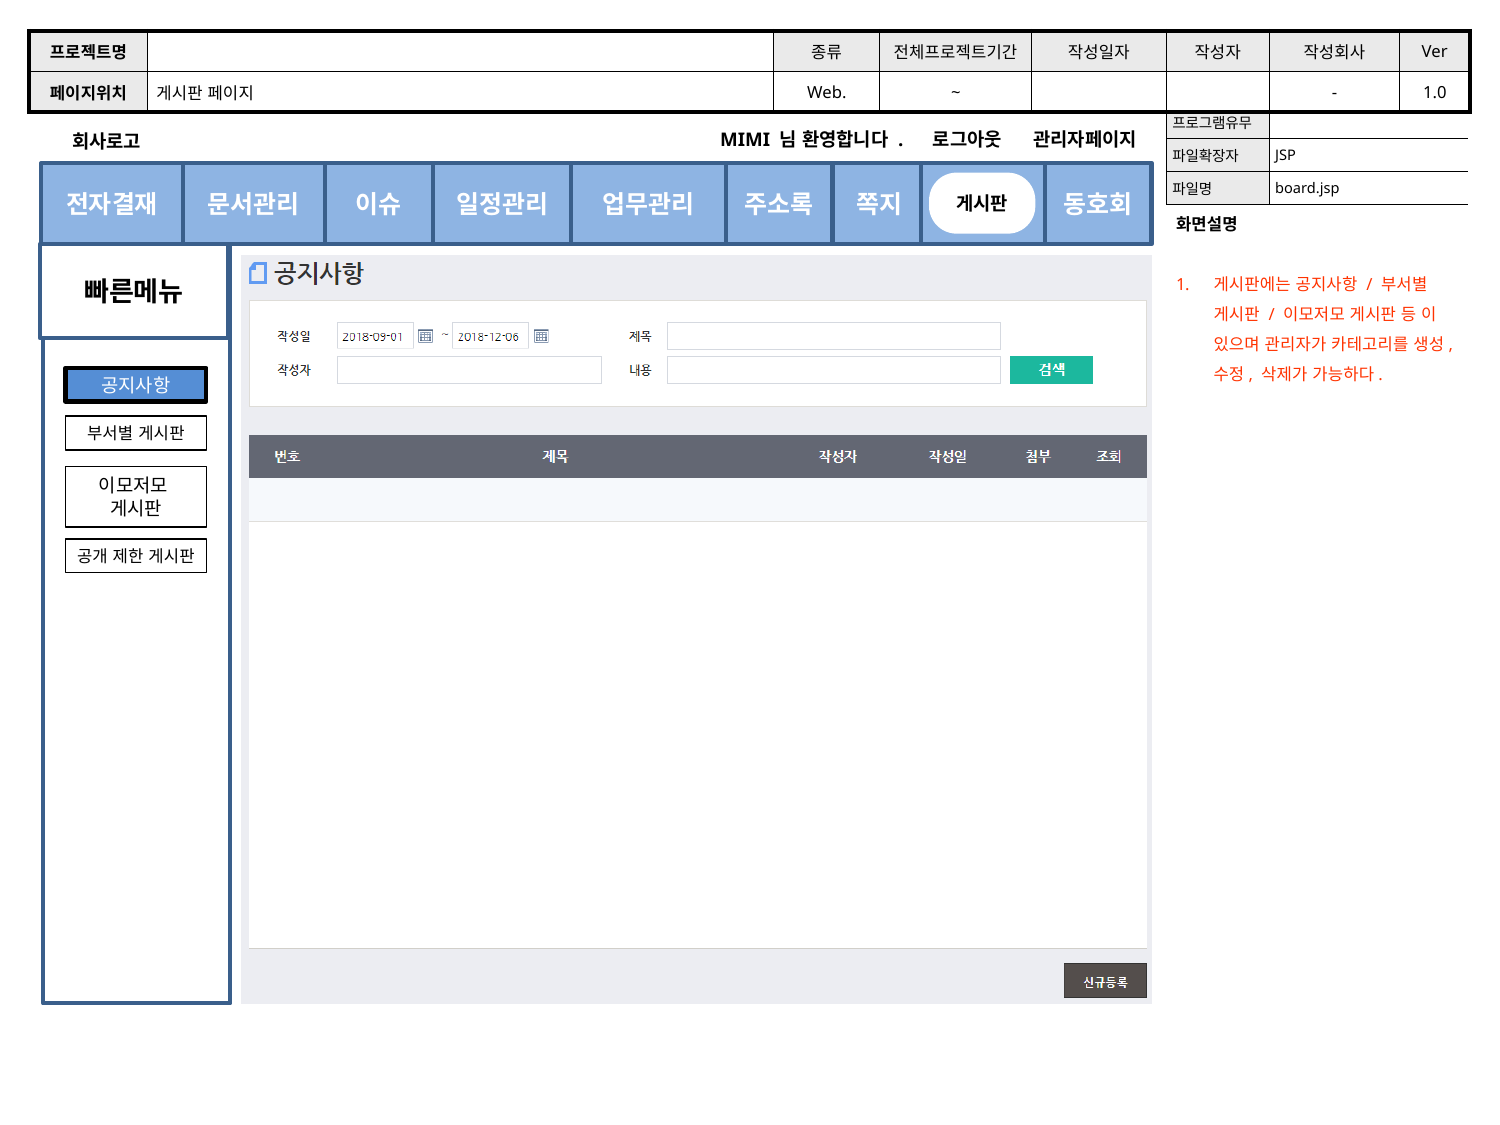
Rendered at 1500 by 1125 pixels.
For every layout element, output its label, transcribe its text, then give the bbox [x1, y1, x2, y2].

table_cell ~ [880, 72, 1031, 110]
text_box 회사로고 [44, 122, 158, 160]
text_box 빠른메뉴 [38, 251, 230, 340]
table_cell 1.0 [1400, 72, 1468, 110]
table_header 작성일자 [1032, 33, 1166, 71]
table_header 작성자 [1167, 33, 1269, 71]
text_box [41, 254, 232, 1005]
text_box 화면설명 게시판에는 공지사항 / 부서별 게시판 / 이모저모 게시판 등 이 있으며 관리자가 카테고리를 생성, 수정, 삭제가 가능하다. [1167, 196, 1471, 1094]
table_header 전체프로젝트기간 [880, 33, 1031, 71]
table_cell 페이지위치 [31, 72, 147, 110]
table_header [1270, 114, 1468, 138]
text_box MIMI 님 환영합니다 . 로그아웃 관리자페이지 [642, 126, 1154, 151]
table_header 종류 [774, 33, 879, 71]
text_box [40, 162, 1152, 245]
table_header Ver [1400, 33, 1468, 71]
table_header 작성회사 [1270, 33, 1399, 71]
text_box 이모저모 게시판 [64, 464, 209, 529]
table_cell 게시판 페이지 [148, 72, 773, 110]
table_cell [1032, 72, 1166, 110]
table_cell [1167, 72, 1269, 110]
table_header 프로그램유무 [1167, 114, 1269, 138]
table_cell board.jsp [1270, 172, 1468, 204]
table_cell JSP [1270, 139, 1468, 171]
table_cell Web. [774, 72, 879, 110]
text_box 부서별 게시판 [63, 414, 208, 452]
text_box 공개 제한 게시판 [64, 537, 209, 575]
table_header [148, 33, 773, 71]
picture [240, 255, 1152, 1004]
table_cell 파일명 [1167, 172, 1269, 204]
table_header 프로젝트명 [31, 33, 147, 71]
table_cell 파일확장자 [1167, 139, 1269, 171]
text_box 공지사항 [63, 366, 208, 404]
table_cell - [1270, 72, 1399, 110]
